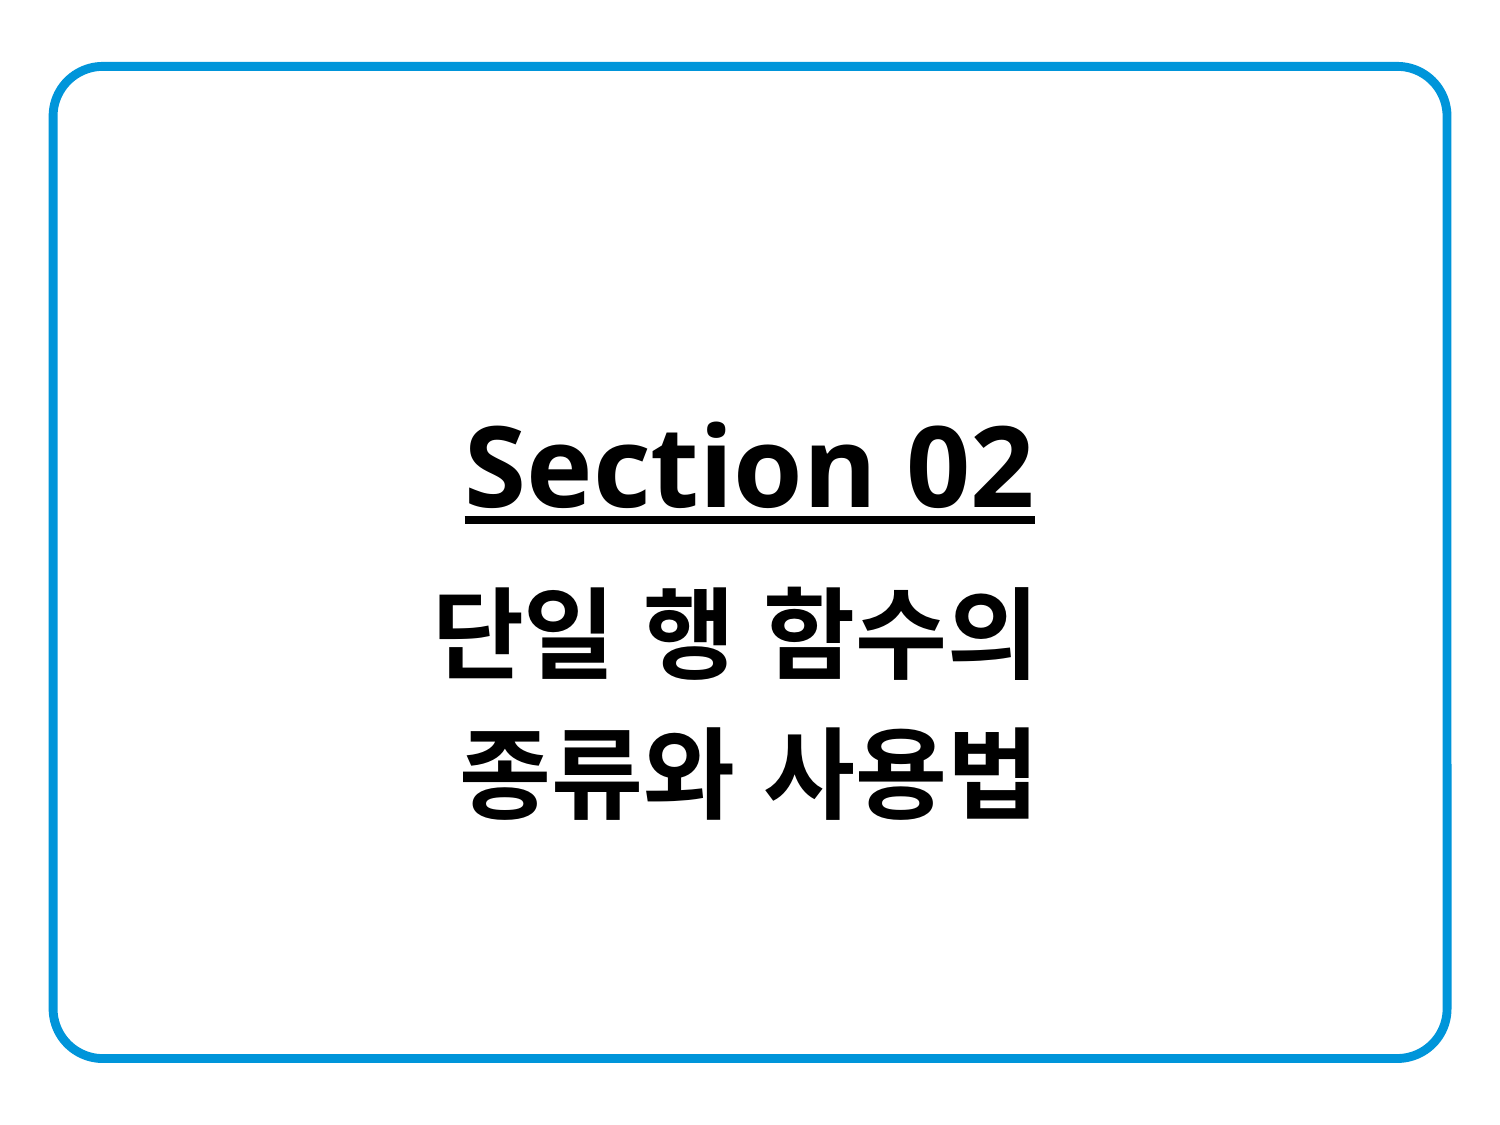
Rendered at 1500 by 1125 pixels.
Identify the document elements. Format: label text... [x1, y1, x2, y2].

list Section 02 [118, 385, 1382, 540]
list 단일 행 함수의 종류와 사용법 [118, 559, 1382, 843]
